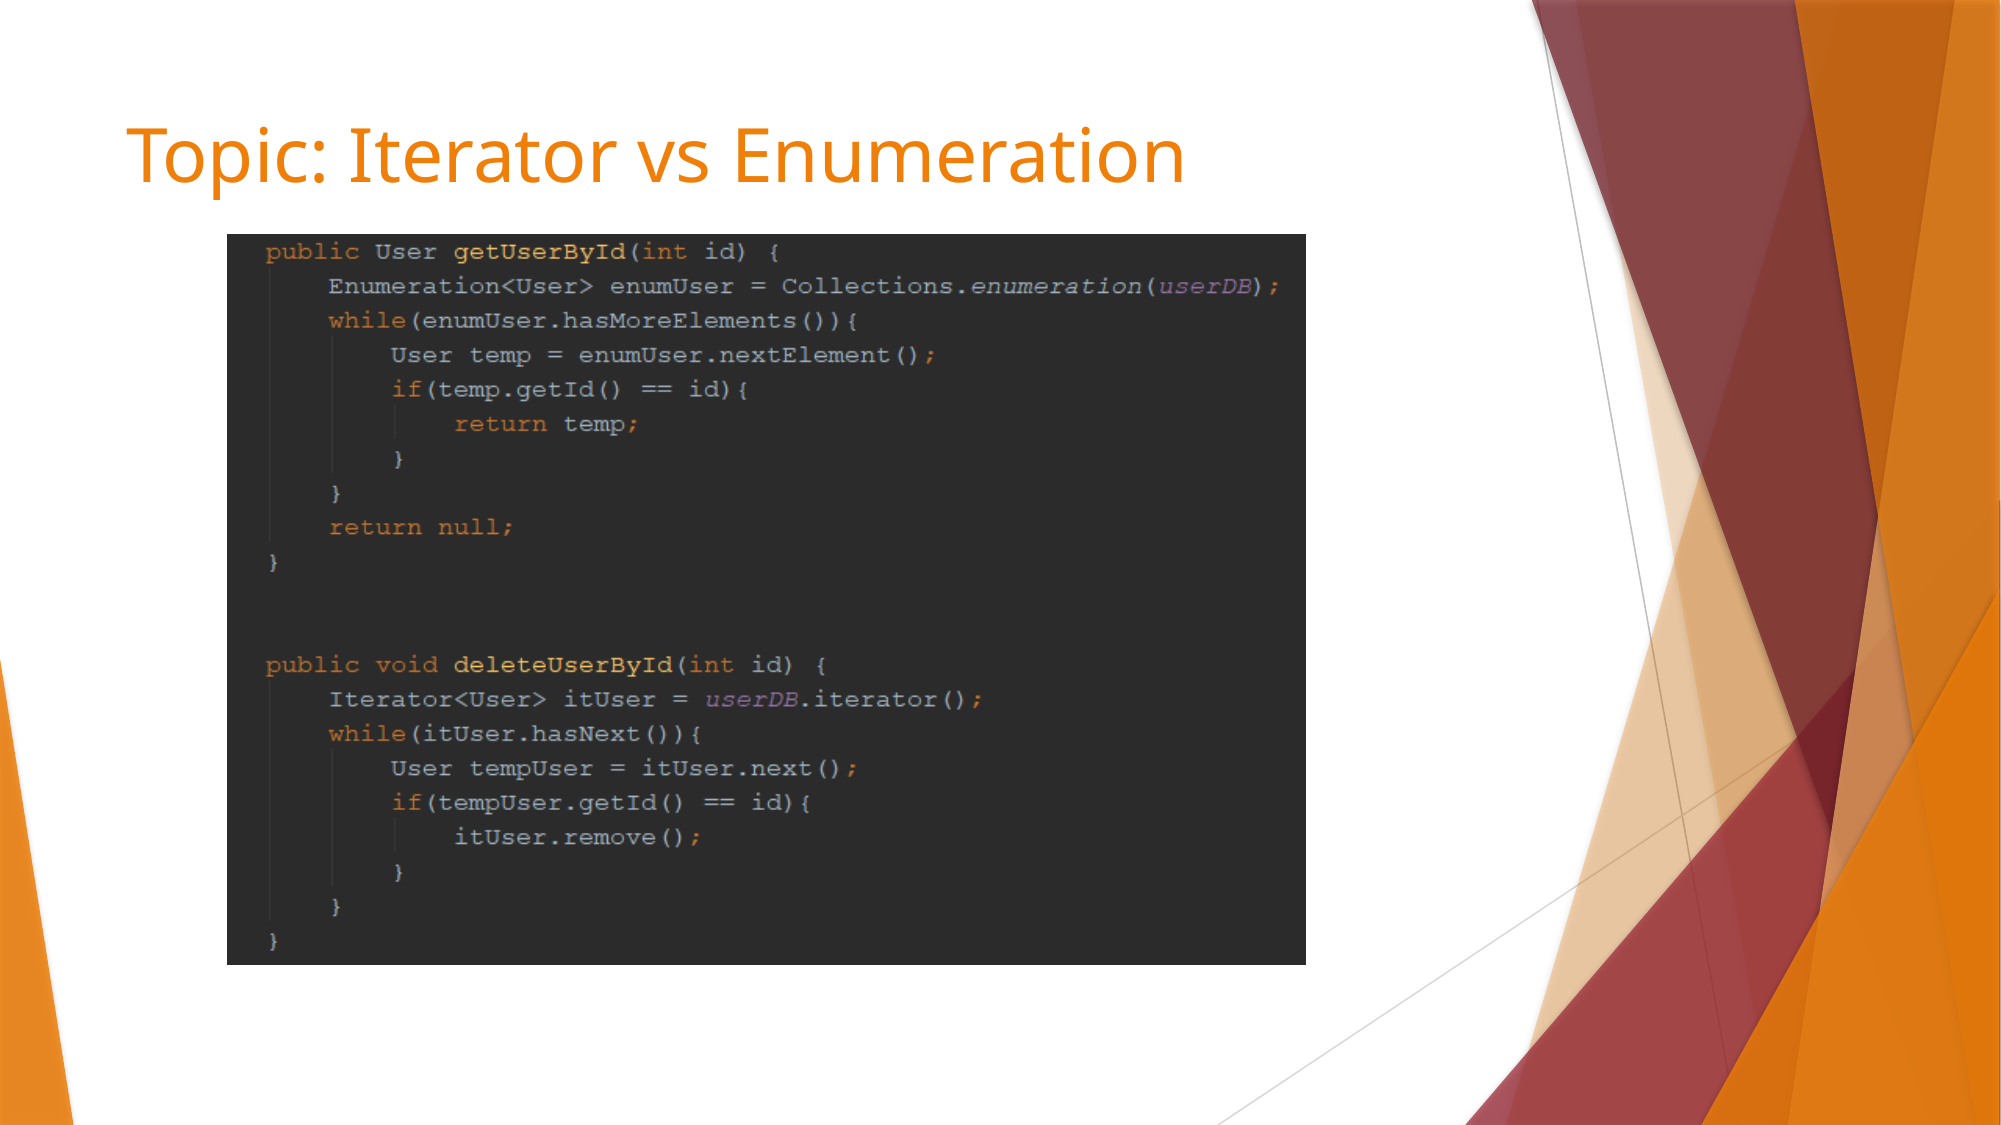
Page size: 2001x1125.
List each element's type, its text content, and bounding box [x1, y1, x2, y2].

picture [227, 233, 1307, 965]
title Topic: Iterator vs Enumeration [111, 99, 1522, 235]
